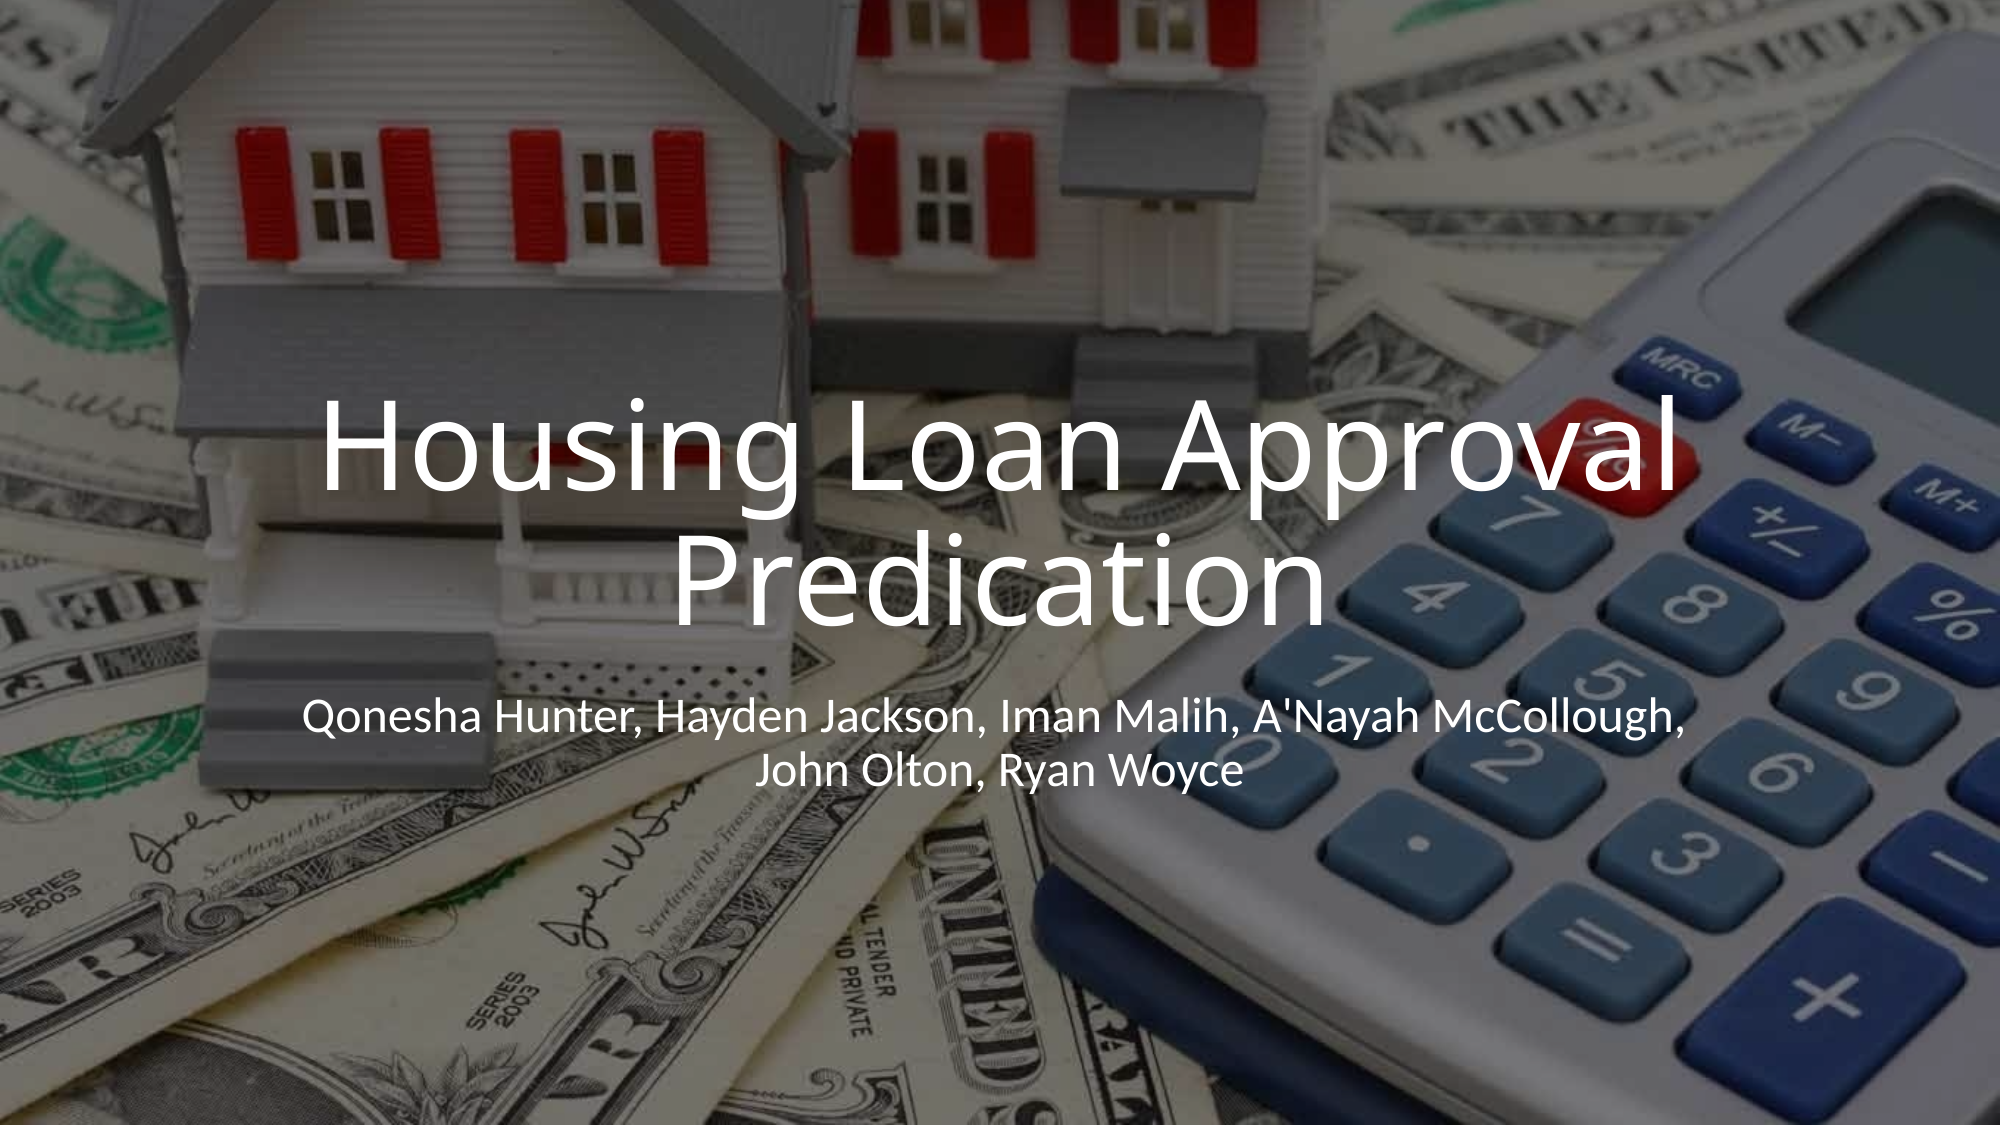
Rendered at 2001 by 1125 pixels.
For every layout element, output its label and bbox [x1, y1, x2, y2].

list [0, 0, 2000, 1125]
